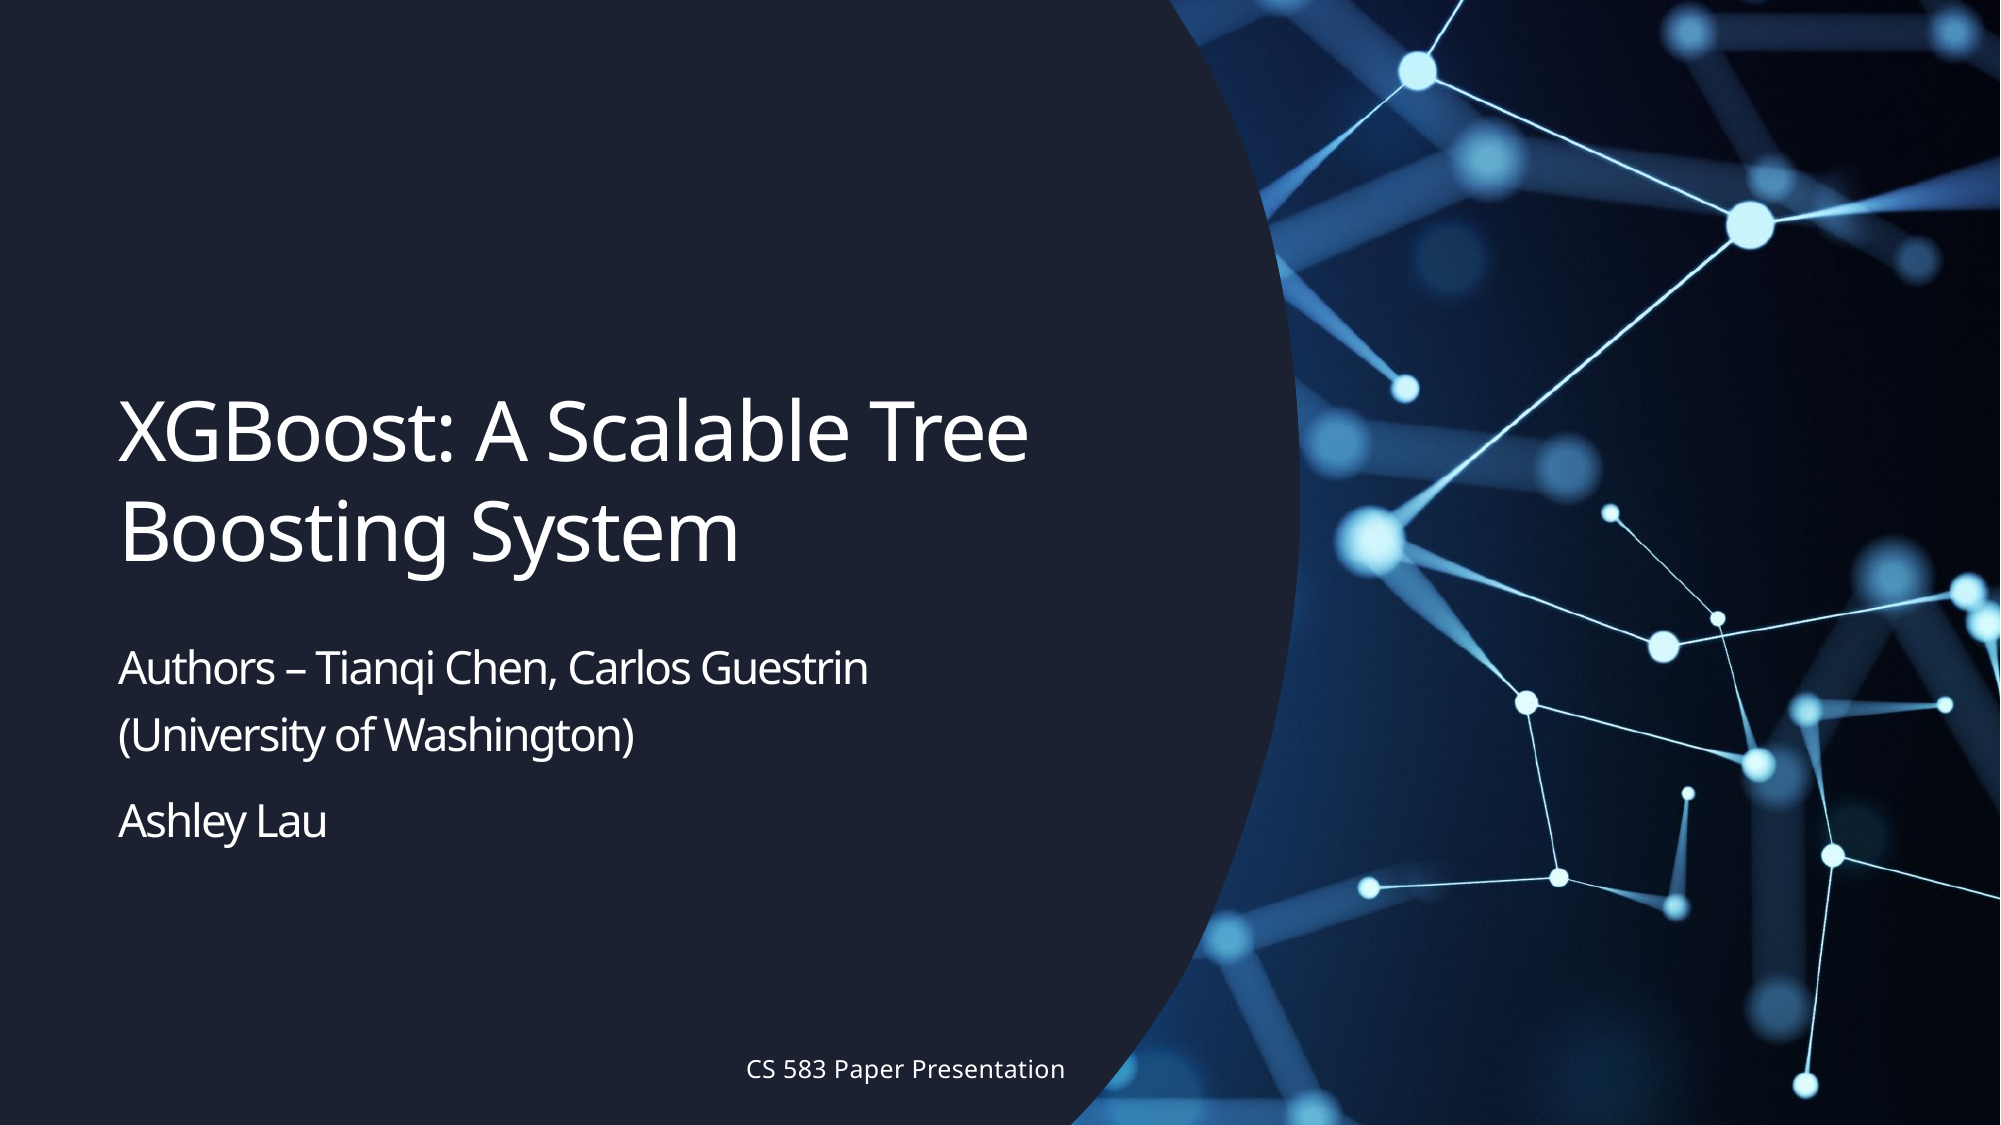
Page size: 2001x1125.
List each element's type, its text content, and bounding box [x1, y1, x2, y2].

picture [1070, 0, 2000, 1125]
title XGBoost: A Scalable Tree Boosting System [118, 118, 1070, 579]
subtitle Authors – Tianqi Chen, Carlos Guestrin (University of Washington) Ashley Lau [118, 628, 1070, 947]
text_box [0, 0, 1070, 1125]
footer CS 583 Paper Presentation [746, 1006, 1070, 1125]
